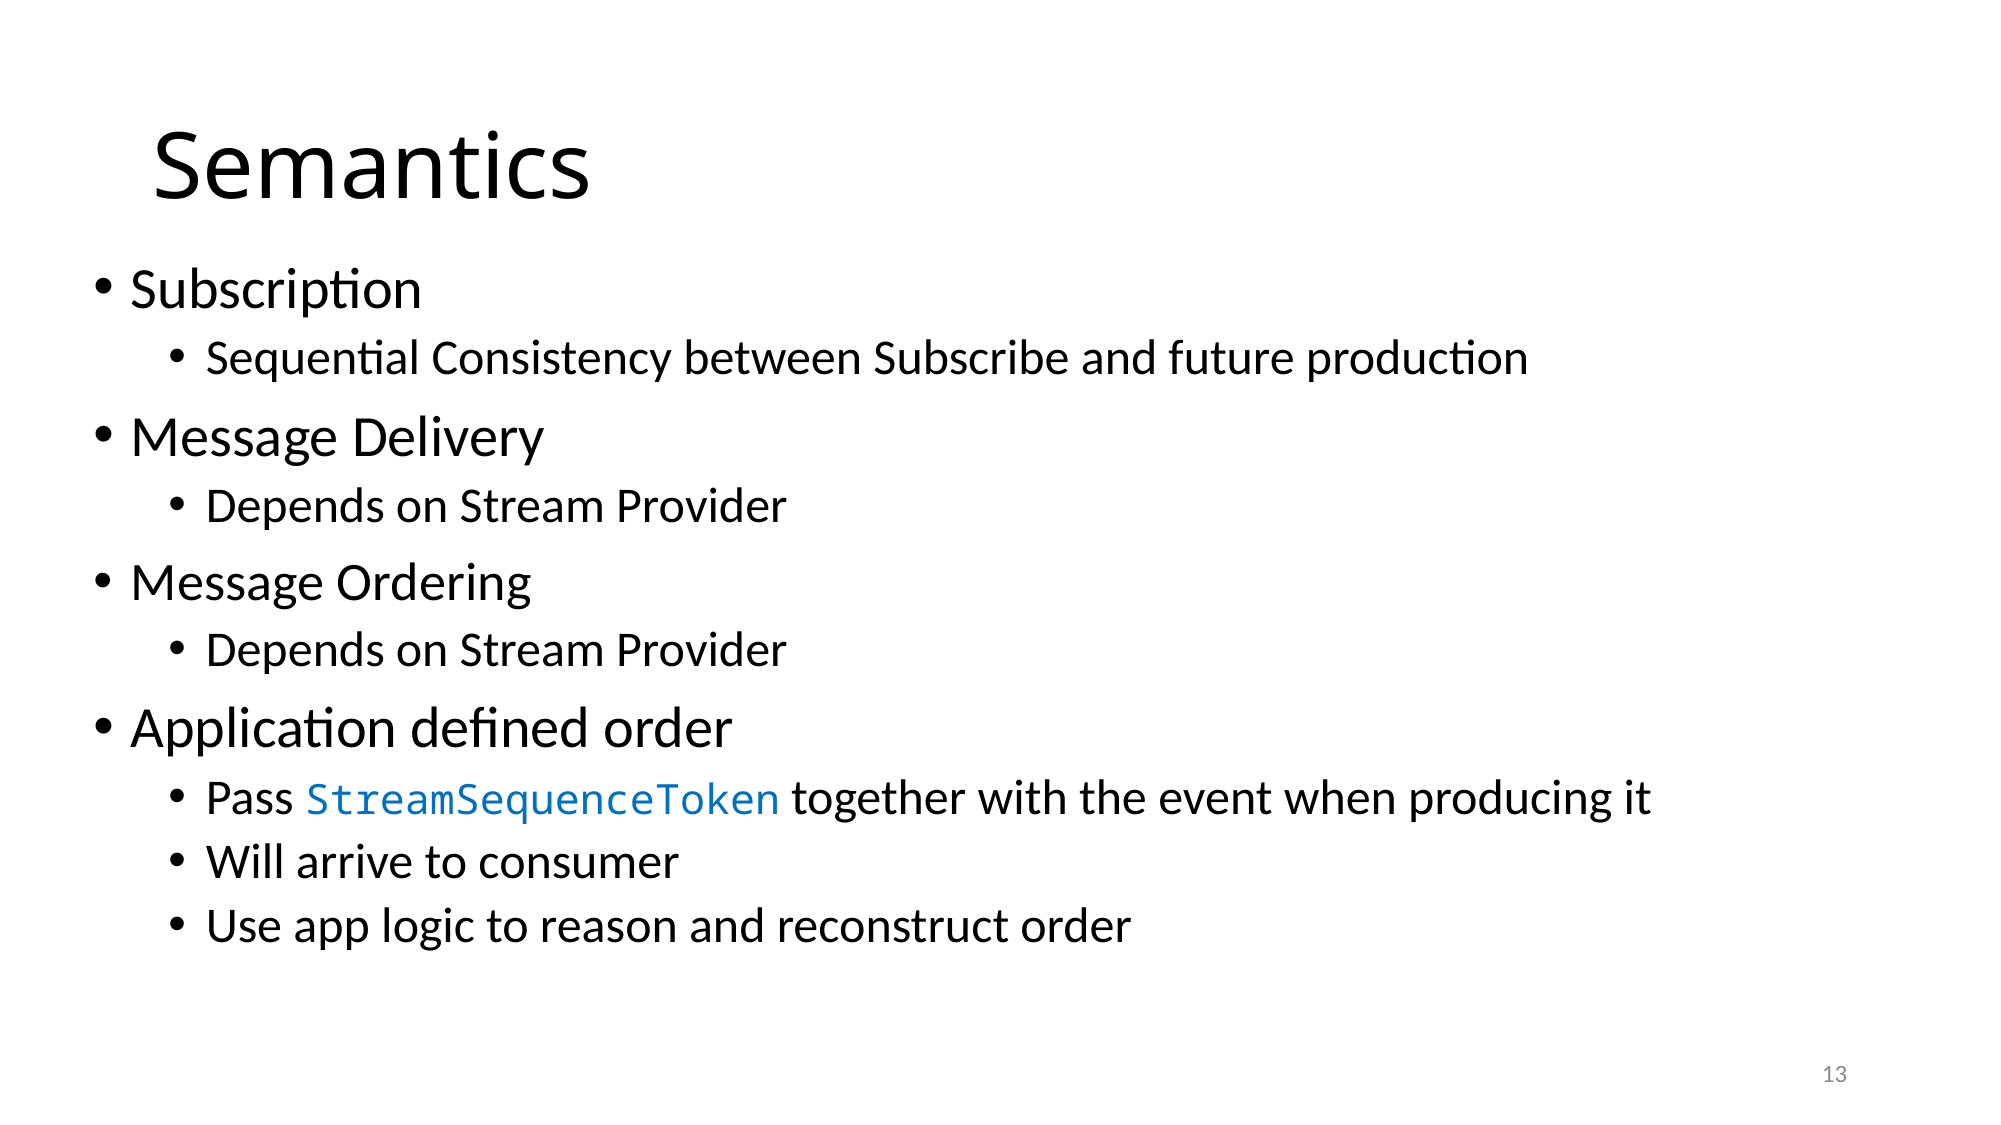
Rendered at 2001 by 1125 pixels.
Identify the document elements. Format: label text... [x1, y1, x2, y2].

slide_number 13 [1412, 1042, 1863, 1103]
list Subscription Sequential Consistency between Subscribe and future production Message Delivery Depends on Stream Provider Message Ordering Depends on Stream Provider Application defined order Pass StreamSequenceToken together with the event when producing it Will arrive to consumer Use app logic to reason and reconstruct order [78, 250, 1899, 1060]
title Semantics [137, 59, 1863, 250]
